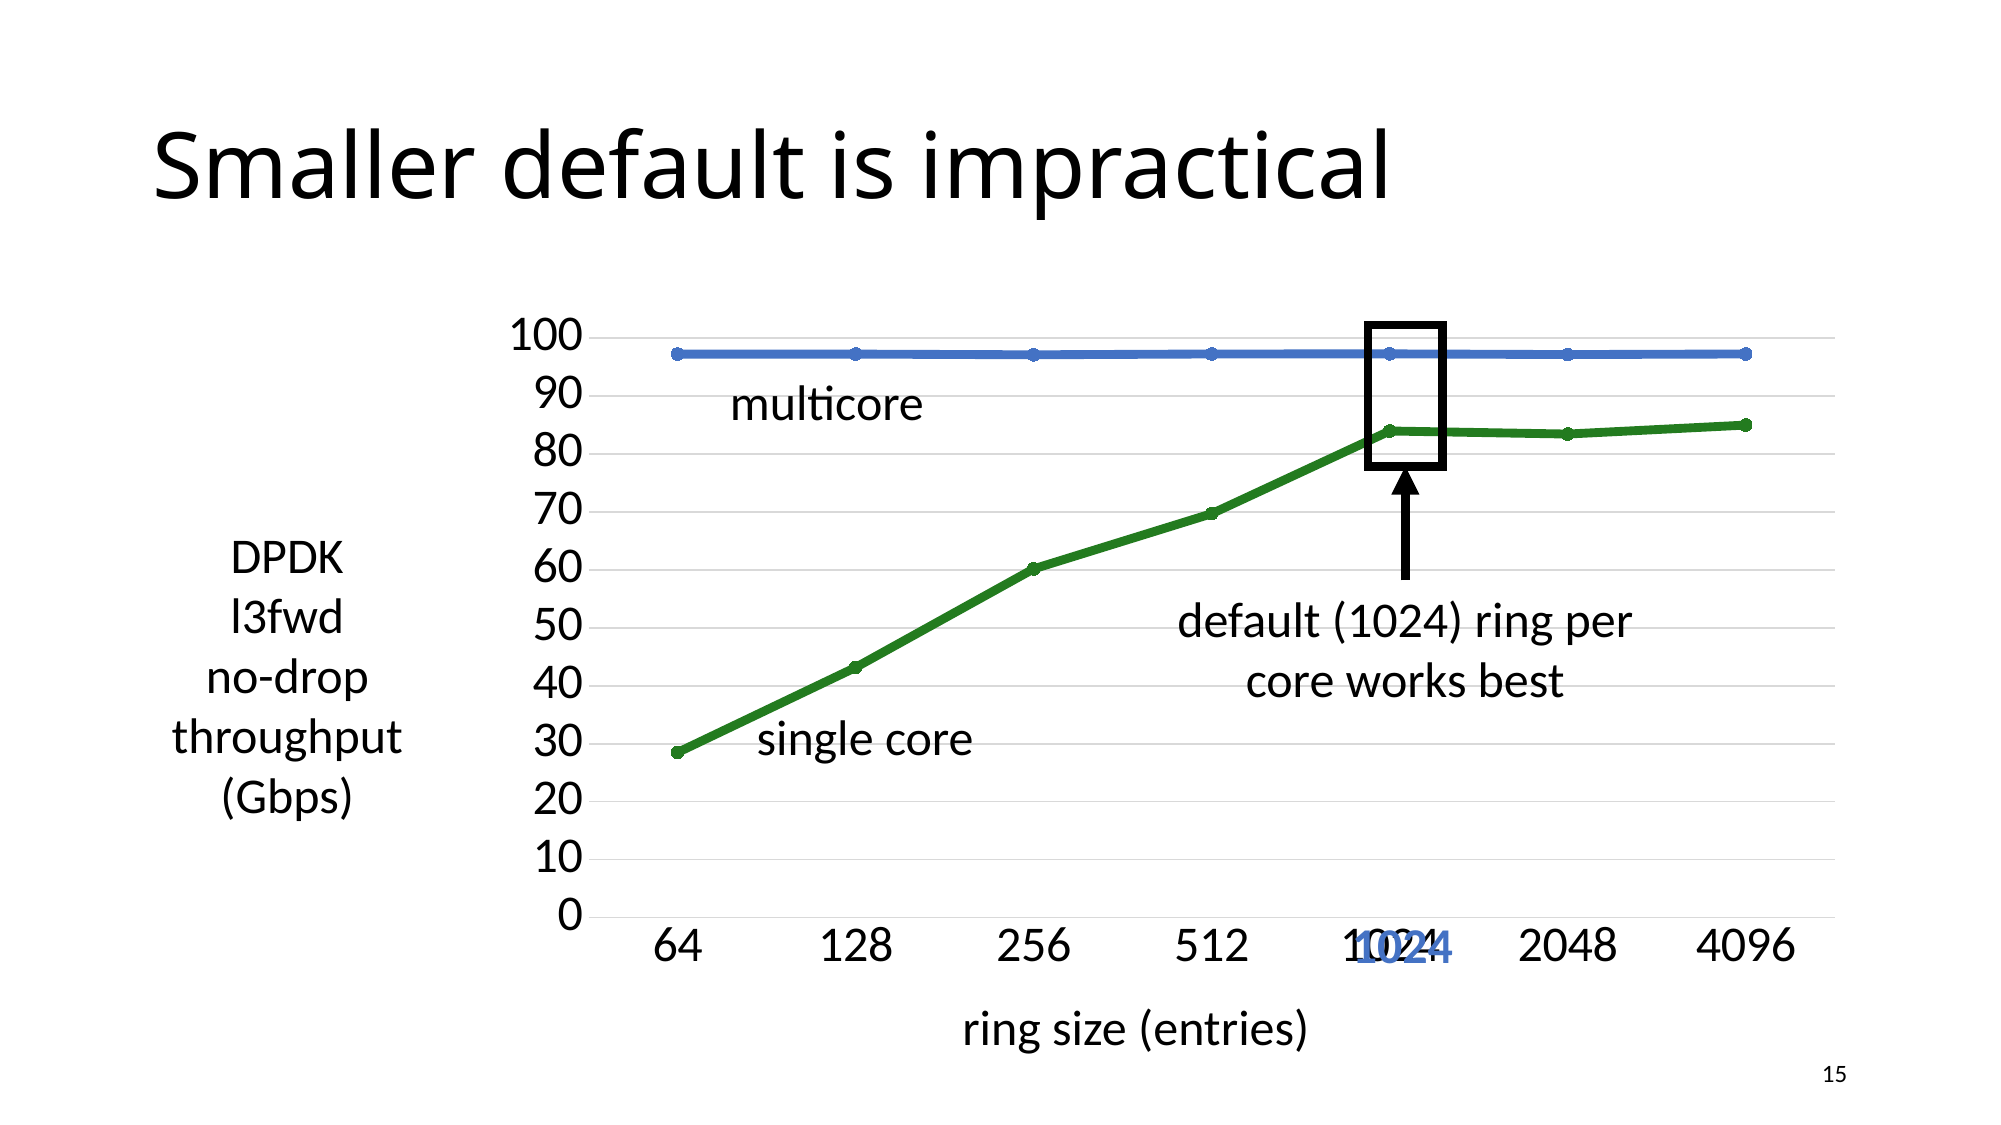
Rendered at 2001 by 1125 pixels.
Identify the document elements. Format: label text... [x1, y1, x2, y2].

chart [479, 299, 1863, 988]
slide_number 15 [1412, 1042, 1863, 1103]
text_box DPDK l3fwd no-drop throughput (Gbps) [94, 516, 479, 832]
title Smaller default is impractical [137, 59, 1863, 278]
text_box ring size (entries) [947, 988, 1358, 1064]
